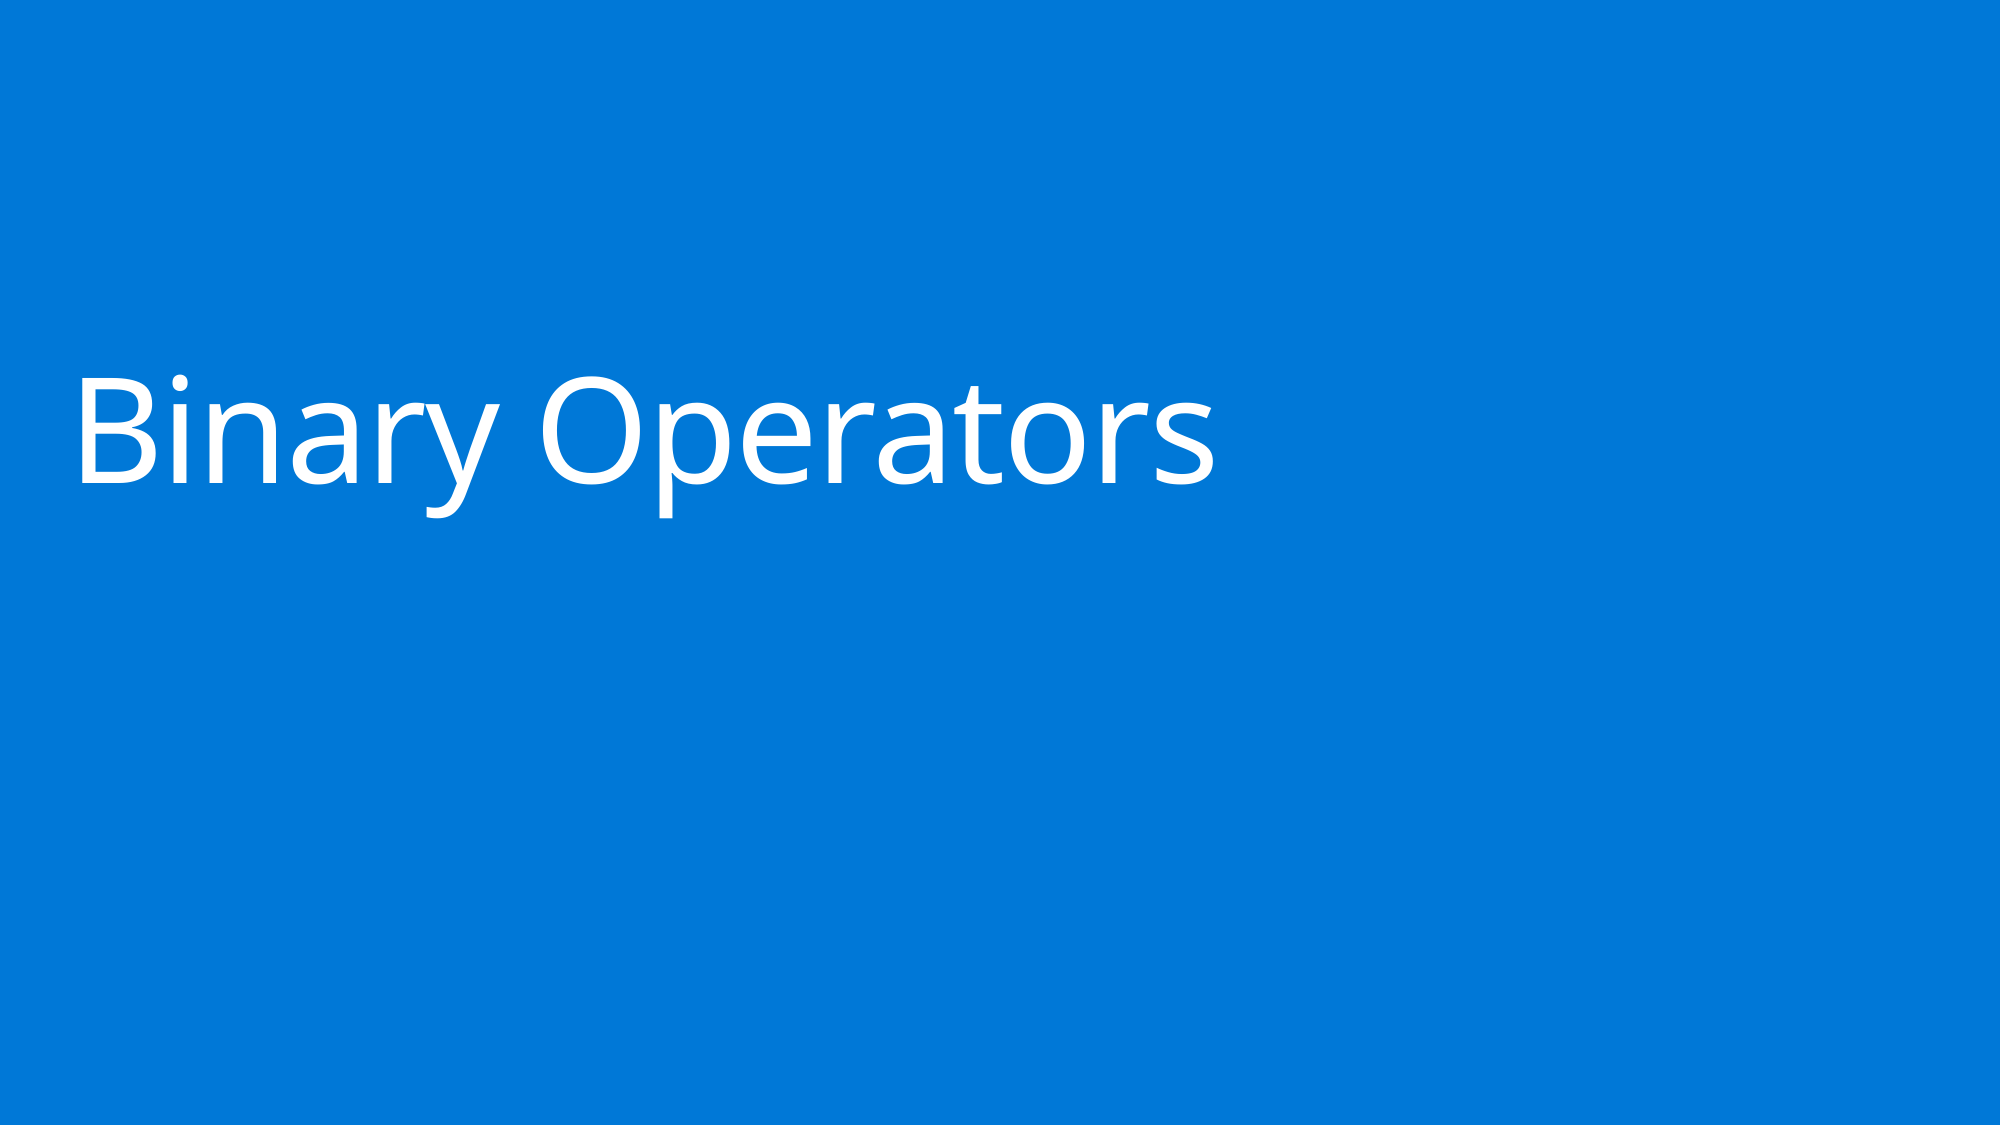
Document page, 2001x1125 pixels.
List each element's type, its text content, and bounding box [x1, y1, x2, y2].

title Binary Operators [44, 341, 1956, 532]
